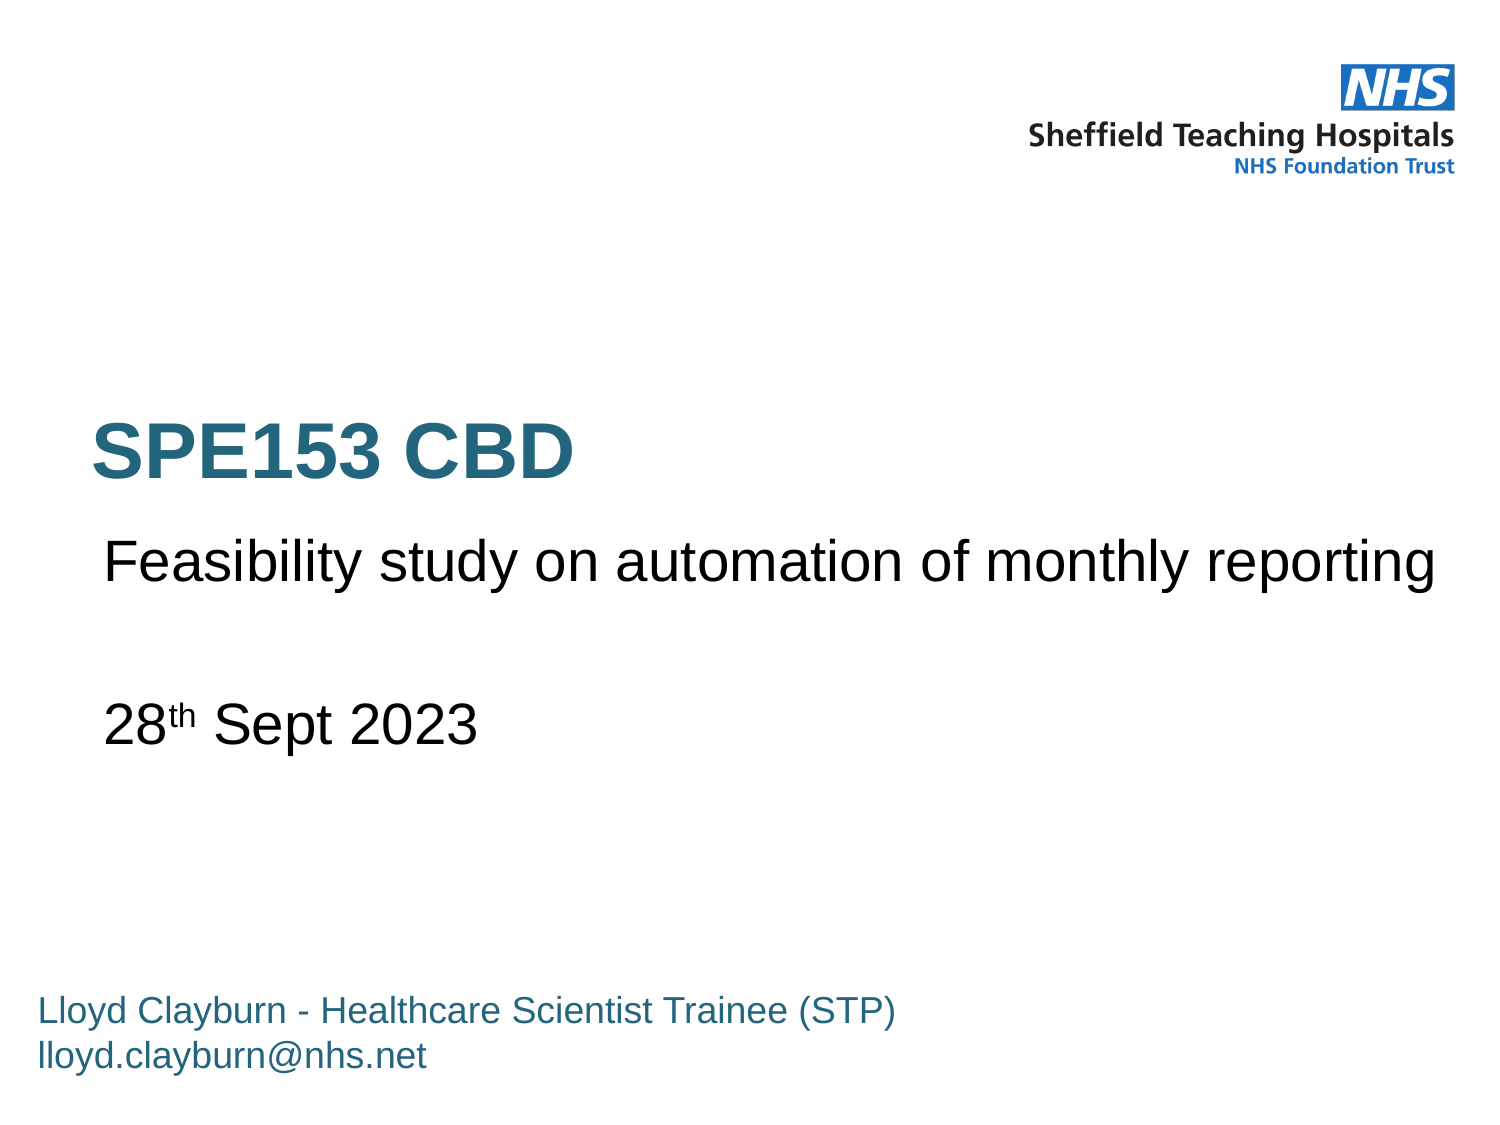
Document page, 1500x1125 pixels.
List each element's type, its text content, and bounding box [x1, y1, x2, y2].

title SPE153 CBD [76, 326, 1352, 568]
subtitle Feasibility study on automation of monthly reporting 28th Sept 2023 [88, 515, 1459, 803]
text_box Lloyd Clayburn - Healthcare Scientist Trainee (STP) lloyd.clayburn@nhs.net [17, 976, 1406, 1106]
picture [974, 18, 1500, 256]
